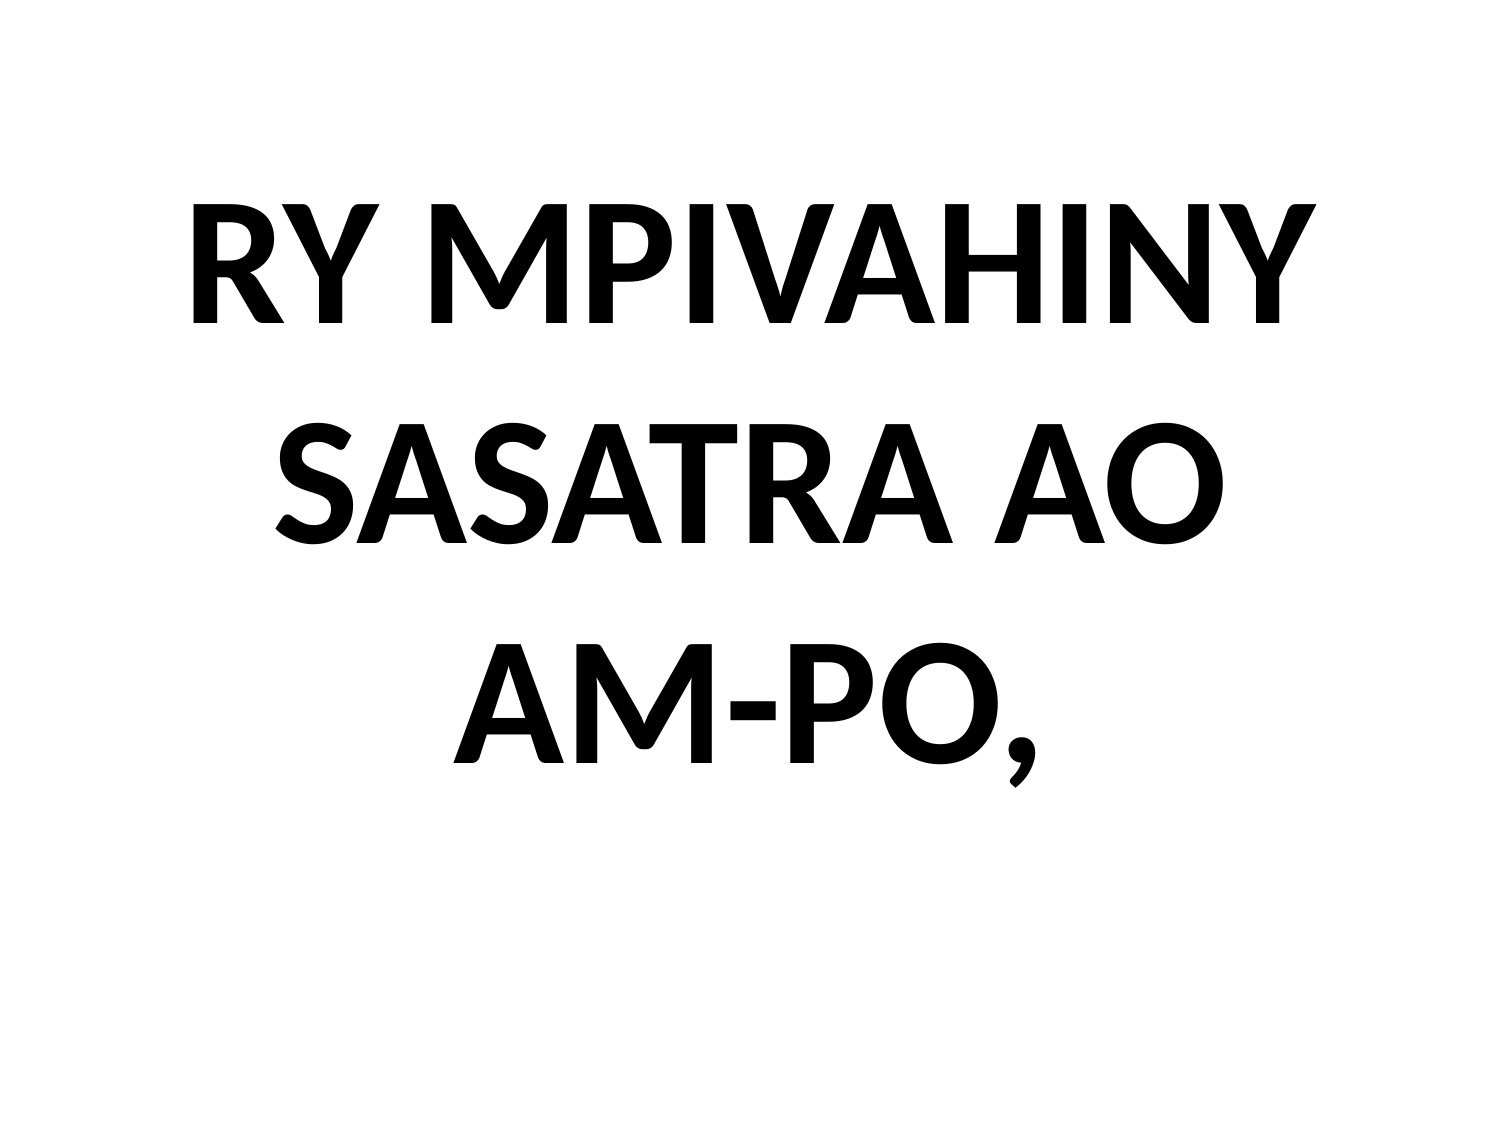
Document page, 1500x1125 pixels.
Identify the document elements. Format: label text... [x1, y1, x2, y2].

title RY MPIVAHINY SASATRA AO AM-PO, [112, 349, 1388, 591]
